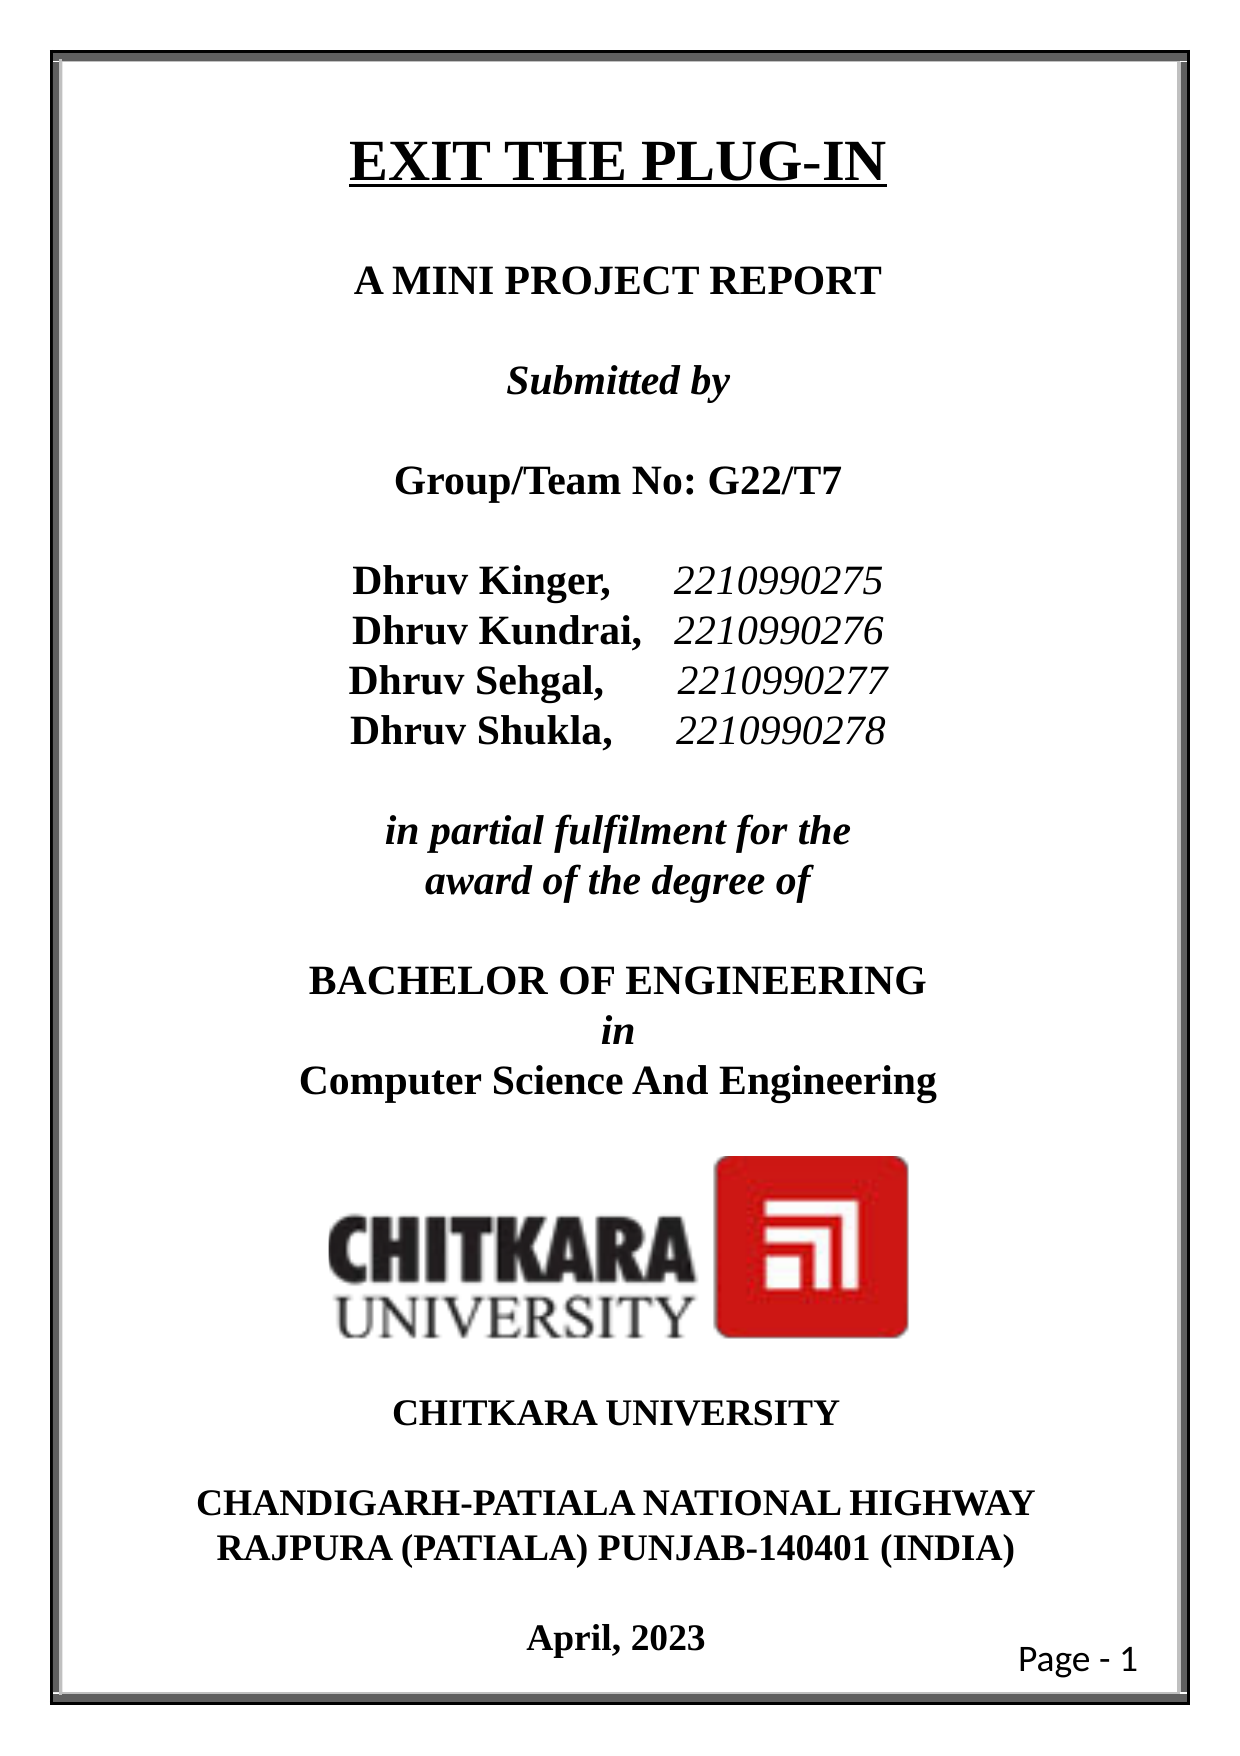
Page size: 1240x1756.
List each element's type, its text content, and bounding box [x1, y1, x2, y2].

text_box [52, 62, 59, 1693]
text_box [59, 62, 63, 115]
text_box Page - 1 [1175, 1626, 1179, 1687]
text_box [328, 1171, 922, 1345]
text_box CHITKARA UNIVERSITY CHANDIGARH-PATIALA NATIONAL HIGHWAY RAJPURA (PATIALA) PUNJAB-140401 (INDIA) April, 2023 [57, 1380, 1175, 1710]
text_box EXIT THE PLUG-IN A MINI PROJECT REPORT Submitted by Group/Team No: G22/T7 Dhruv Kinger, 2210990275 Dhruv Kundrai, 2210990276 Dhruv Sehgal, 2210990277 Dhruv Shukla, 2210990278 in partial fulfilment for the award of the degree of BACHELOR OF ENGINEERING in Computer Science And Engineering [55, 115, 1181, 1171]
text_box [59, 1171, 63, 1380]
